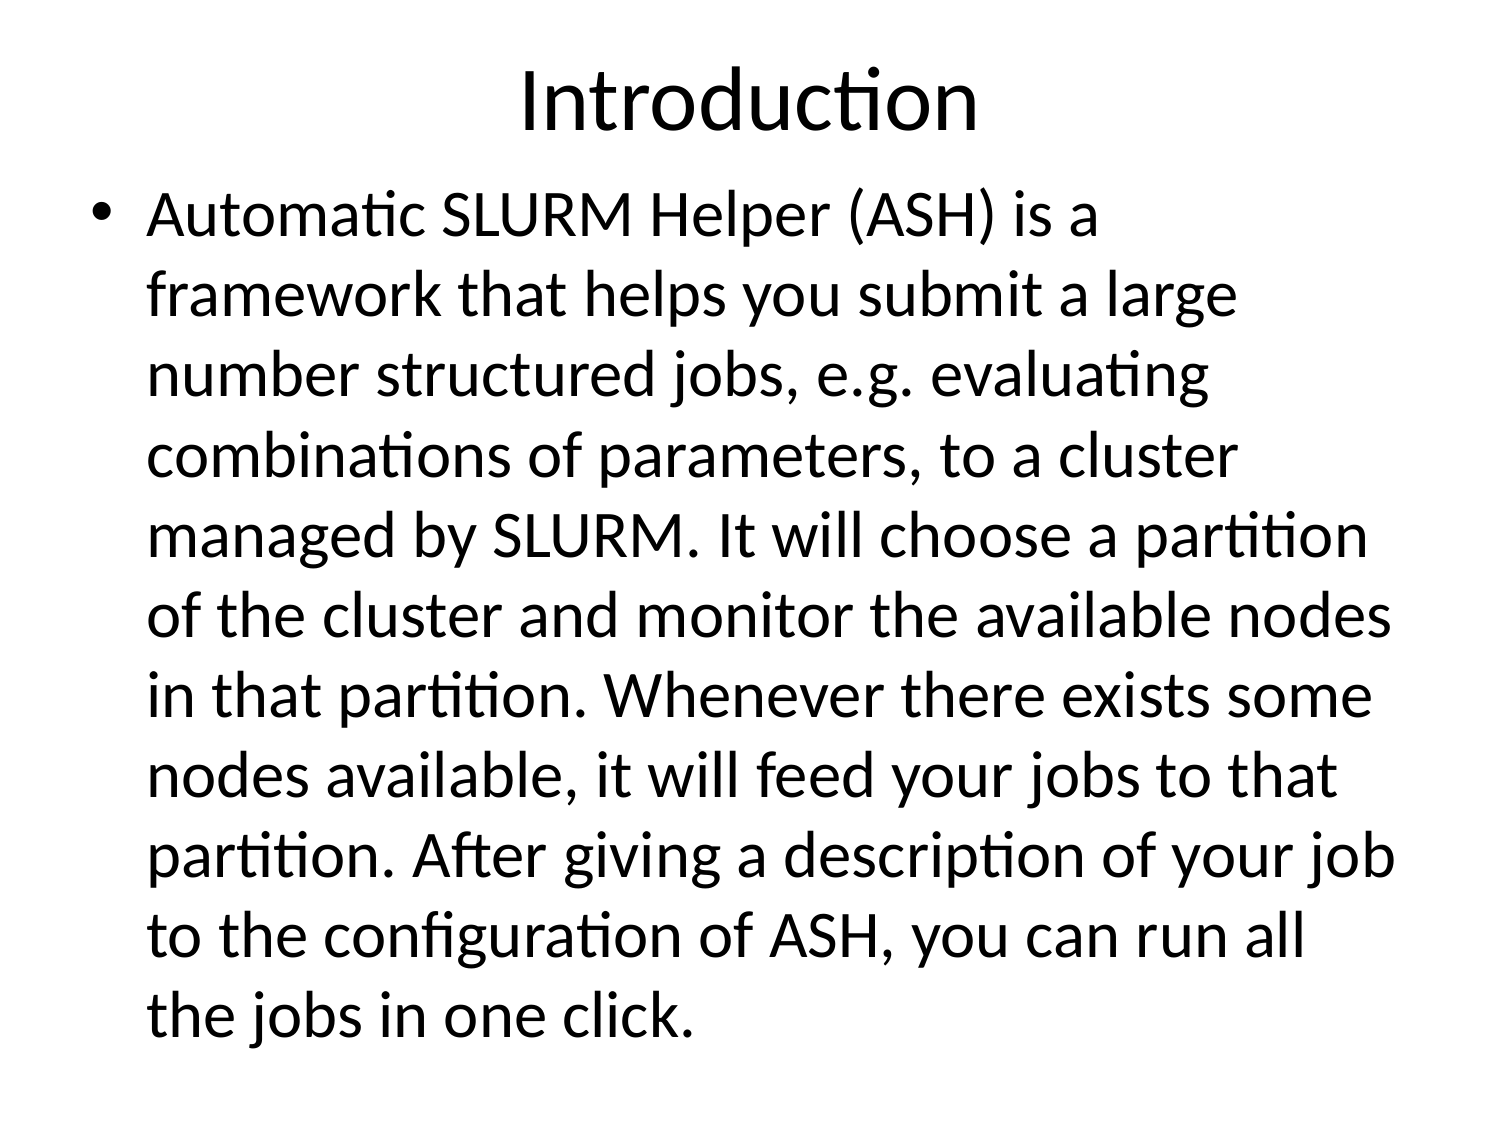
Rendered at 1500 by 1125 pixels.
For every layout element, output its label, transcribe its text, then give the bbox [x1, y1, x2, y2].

list Automatic SLURM Helper (ASH) is a framework that helps you submit a large number structured jobs, e.g. evaluating combinations of parameters, to a cluster managed by SLURM. It will choose a partition of the cluster and monitor the available nodes in that partition. Whenever there exists some nodes available, it will feed your jobs to that partition. After giving a description of your job to the configuration of ASH, you can run all the jobs in one click. [75, 162, 1425, 1100]
title Introduction [75, 0, 1425, 162]
